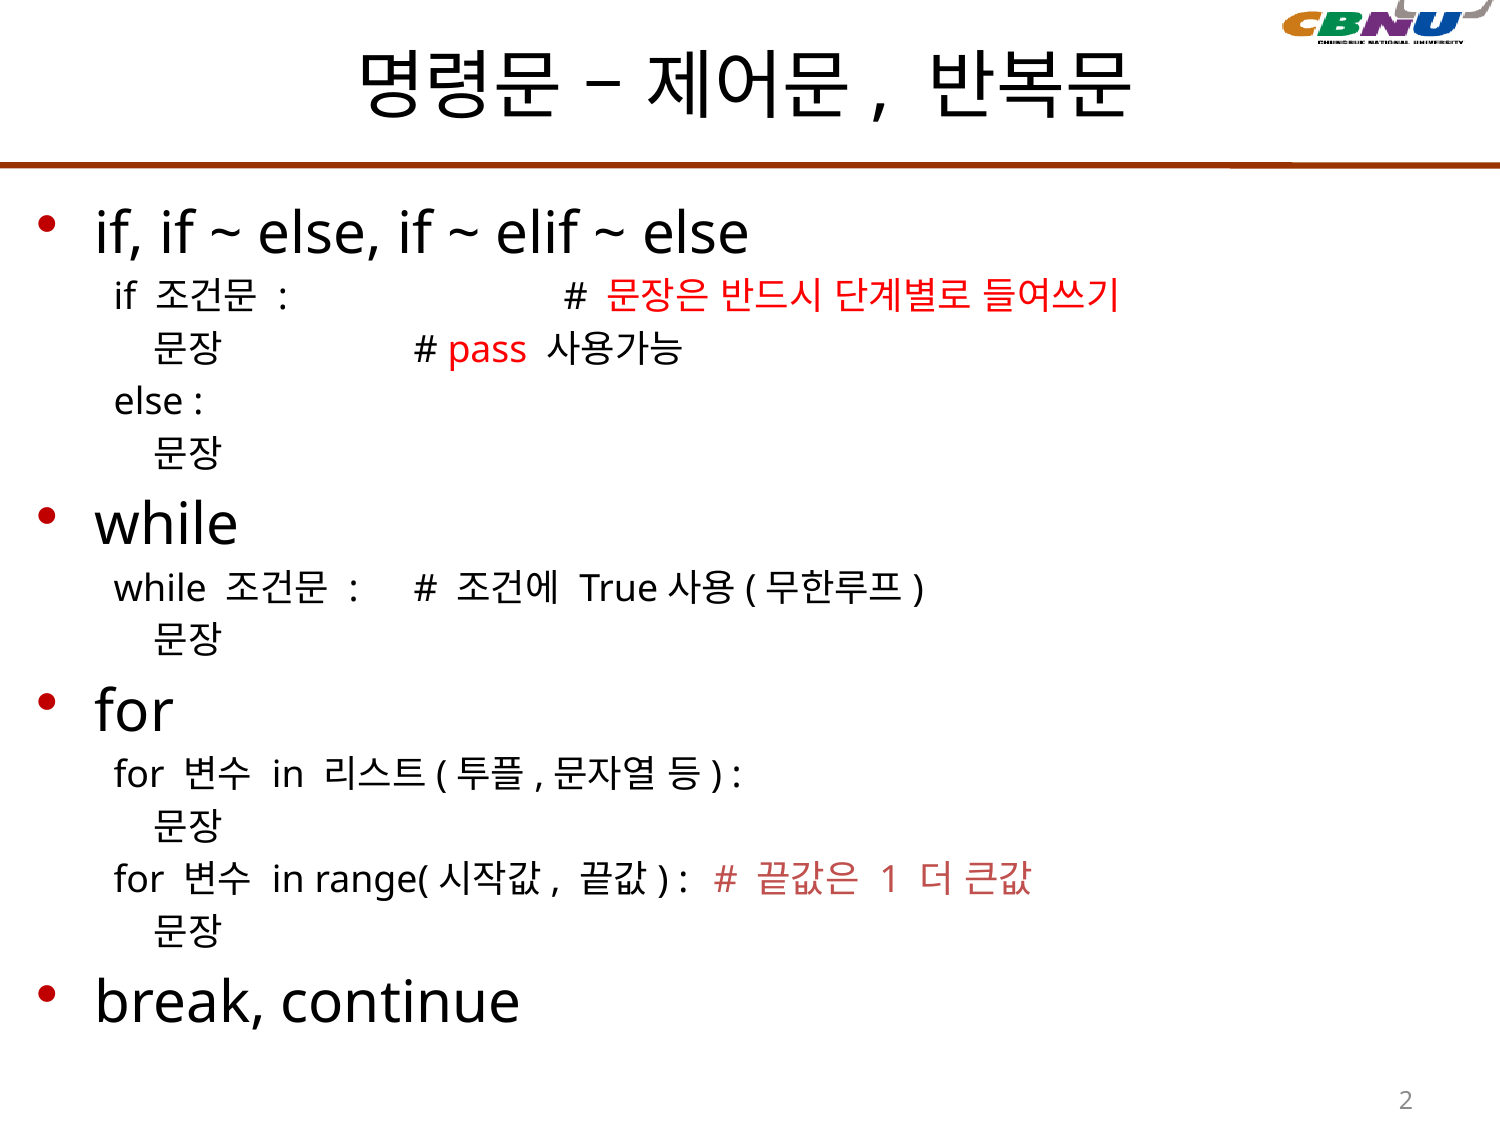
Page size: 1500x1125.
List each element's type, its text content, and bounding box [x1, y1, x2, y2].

picture [1277, 0, 1500, 47]
list if, if ~ else, if ~ elif ~ else if 조건문 : # 문장은 반드시 단계별로 들여쓰기 문장 # pass 사용가능 else : 문장 while while 조건문 : # 조건에 True사용(무한루프) 문장 for for 변수 in 리스트(투플,문자열 등) : 문장 for 변수 in range(시작값, 끝값) : # 끝값은 1 더 큰값 문장 break, continue [23, 187, 1465, 1067]
title 명령문 – 제어문, 반복문 [70, 23, 1421, 143]
slide_number 2 [1078, 1078, 1429, 1125]
